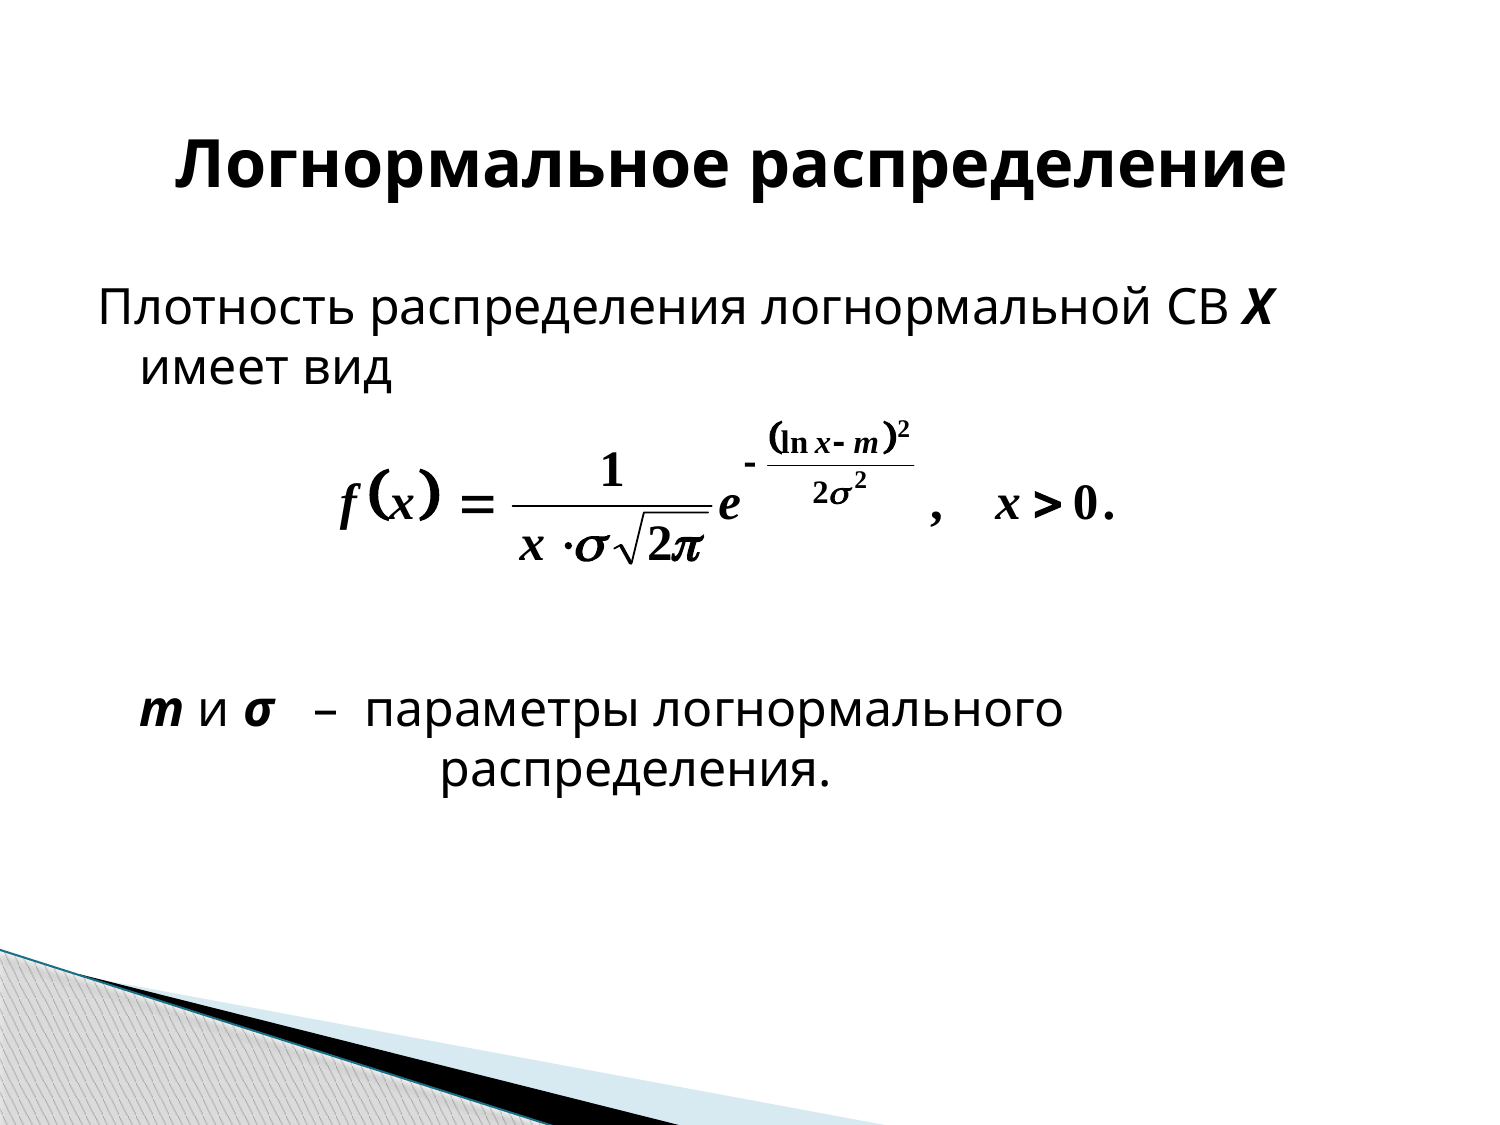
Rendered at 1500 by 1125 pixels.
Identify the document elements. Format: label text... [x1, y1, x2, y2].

title Логнормальное распределение [88, 90, 1376, 232]
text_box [322, 410, 1121, 575]
list Плотность распределения логнормальной СВ Х имеет вид m и σ – параметры логнормального распределения. [64, 267, 1415, 882]
